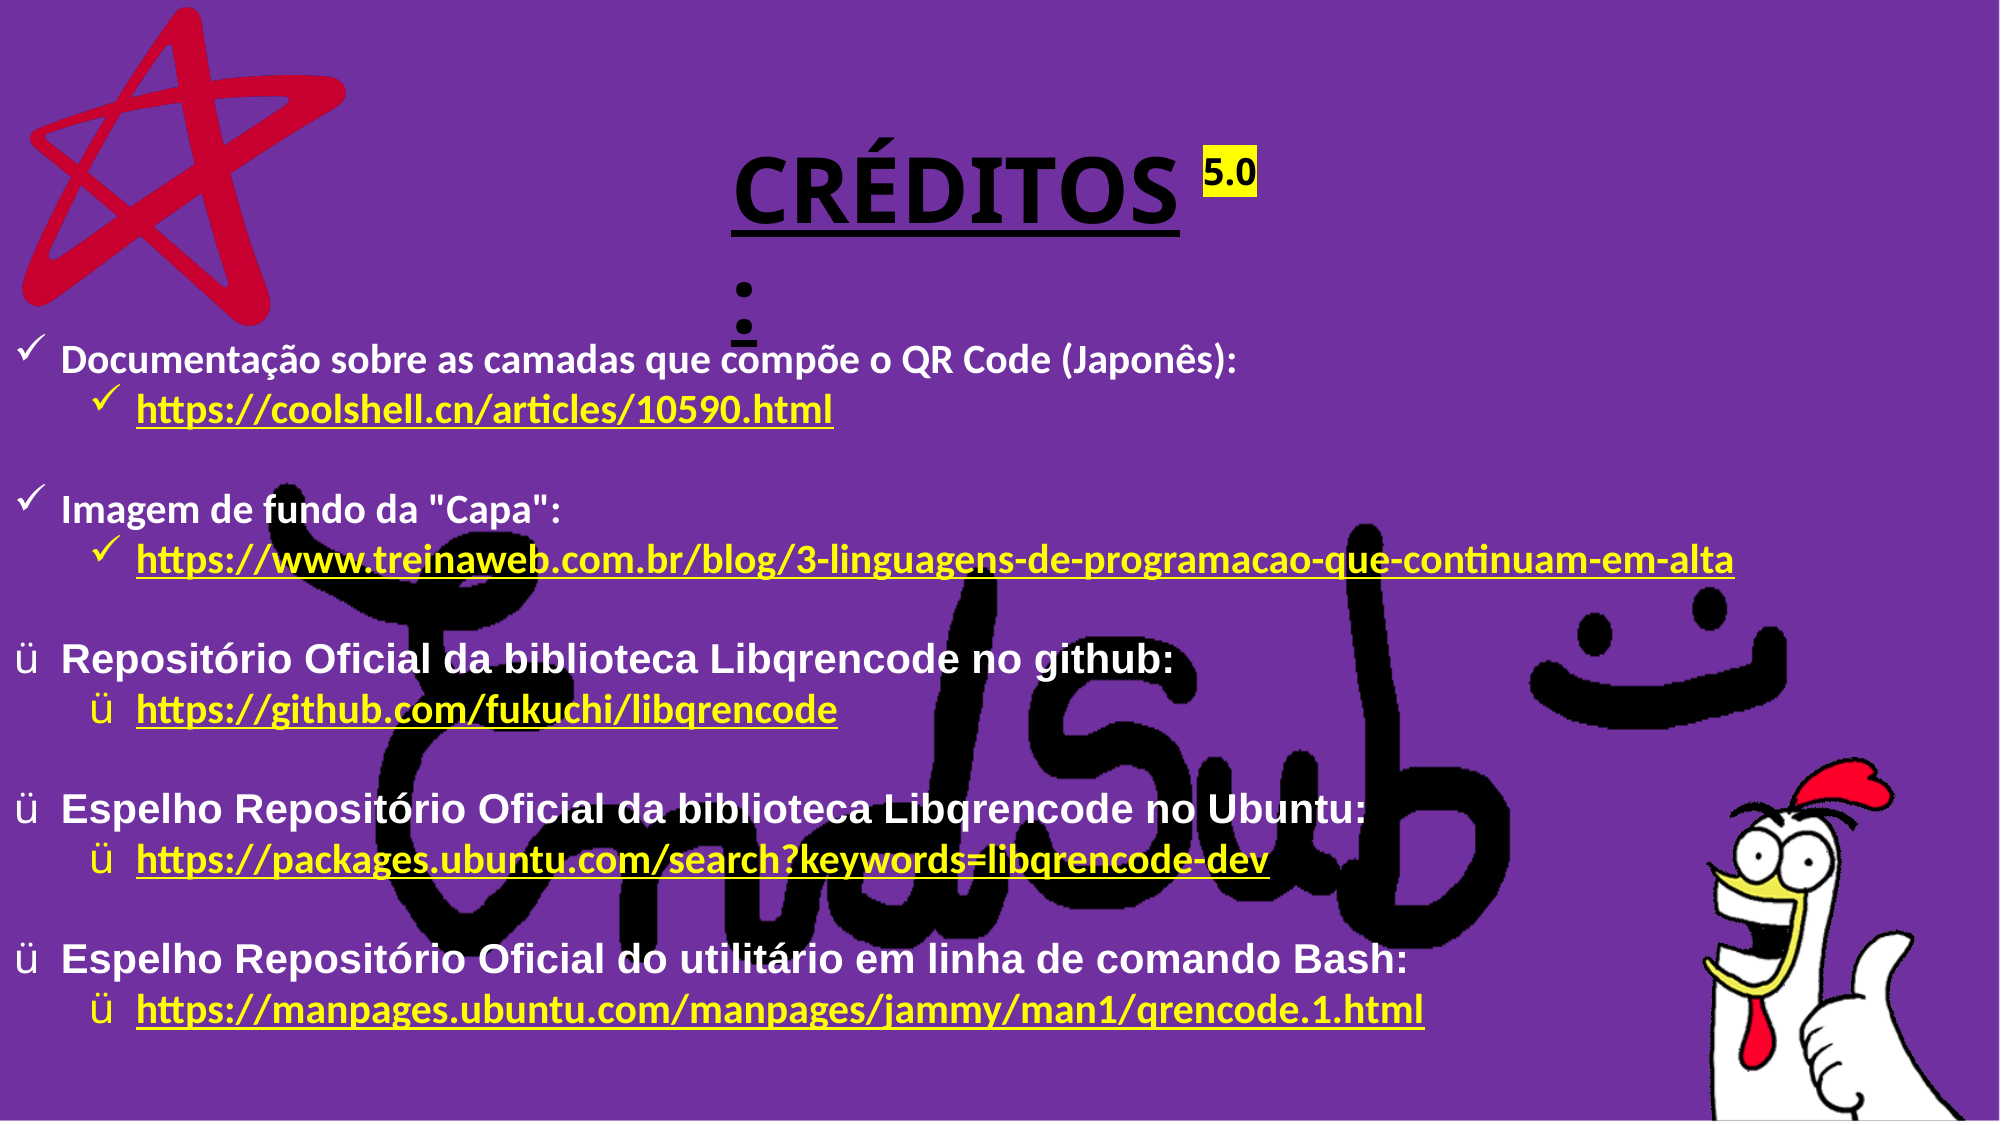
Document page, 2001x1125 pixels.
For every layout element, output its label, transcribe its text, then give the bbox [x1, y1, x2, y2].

text_box Documentação sobre as camadas que compõe o QR Code (Japonês): https://coolshell.cn/articles/10590.html Imagem de fundo da "Capa": https://www.treinaweb.com.br/blog/3-linguagens-de-programacao-que-continuam-em-alta Repositório Oficial da biblioteca Libqrencode no github: https://github.com/fukuchi/libqrencode Espelho Repositório Oficial da biblioteca Libqrencode no Ubuntu: https://packages.ubuntu.com/search?keywords=libqrencode-dev Espelho Repositório Oficial do utilitário em linha de comando Bash: https://manpages.ubuntu.com/manpages/jammy/man1/qrencode.1.html [0, 324, 2000, 1125]
text_box 5.0 [1178, 140, 1299, 201]
text_box CRÉDITOS: [716, 124, 1218, 324]
picture [0, 0, 2001, 1125]
